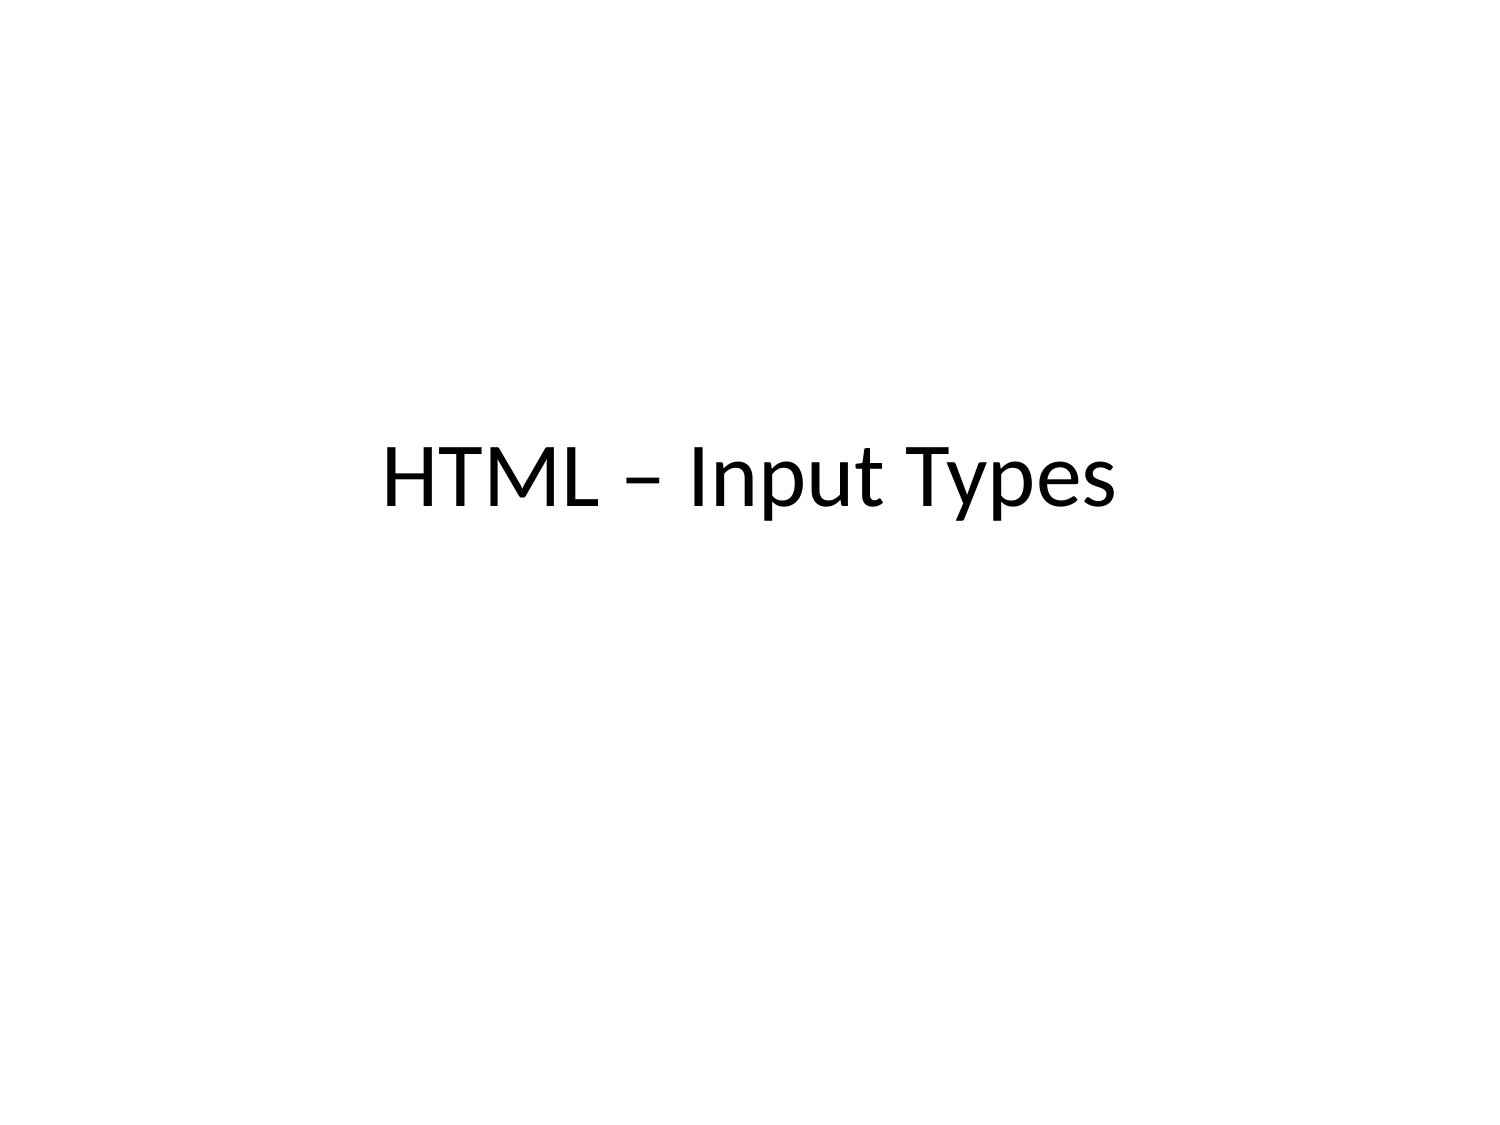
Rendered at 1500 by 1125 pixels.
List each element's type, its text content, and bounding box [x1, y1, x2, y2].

title HTML – Input Types [112, 349, 1388, 591]
